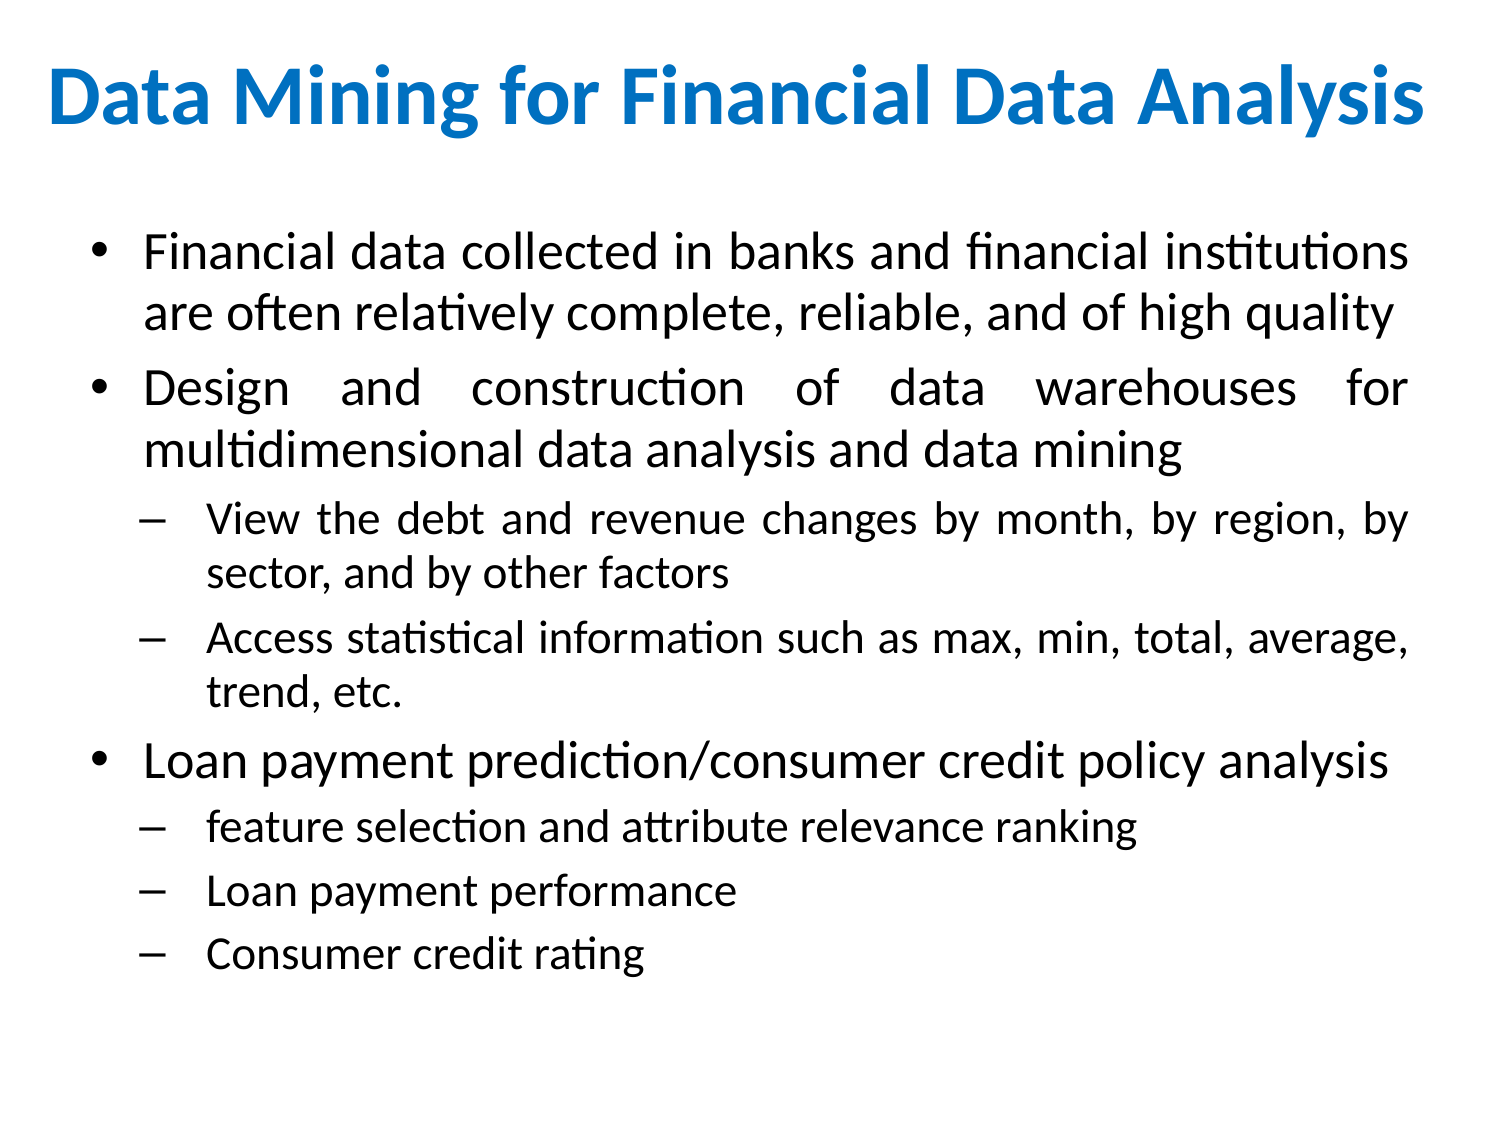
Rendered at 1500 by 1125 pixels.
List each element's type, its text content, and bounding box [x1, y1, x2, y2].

list Financial data collected in banks and financial institutions are often relatively complete, reliable, and of high quality Design and construction of data warehouses for multidimensional data analysis and data mining View the debt and revenue changes by month, by region, by sector, and by other factors Access statistical information such as max, min, total, average, trend, etc. Loan payment prediction/consumer credit policy analysis feature selection and attribute relevance ranking Loan payment performance Consumer credit rating [75, 212, 1425, 1005]
title Data Mining for Financial Data Analysis [24, 17, 1450, 163]
